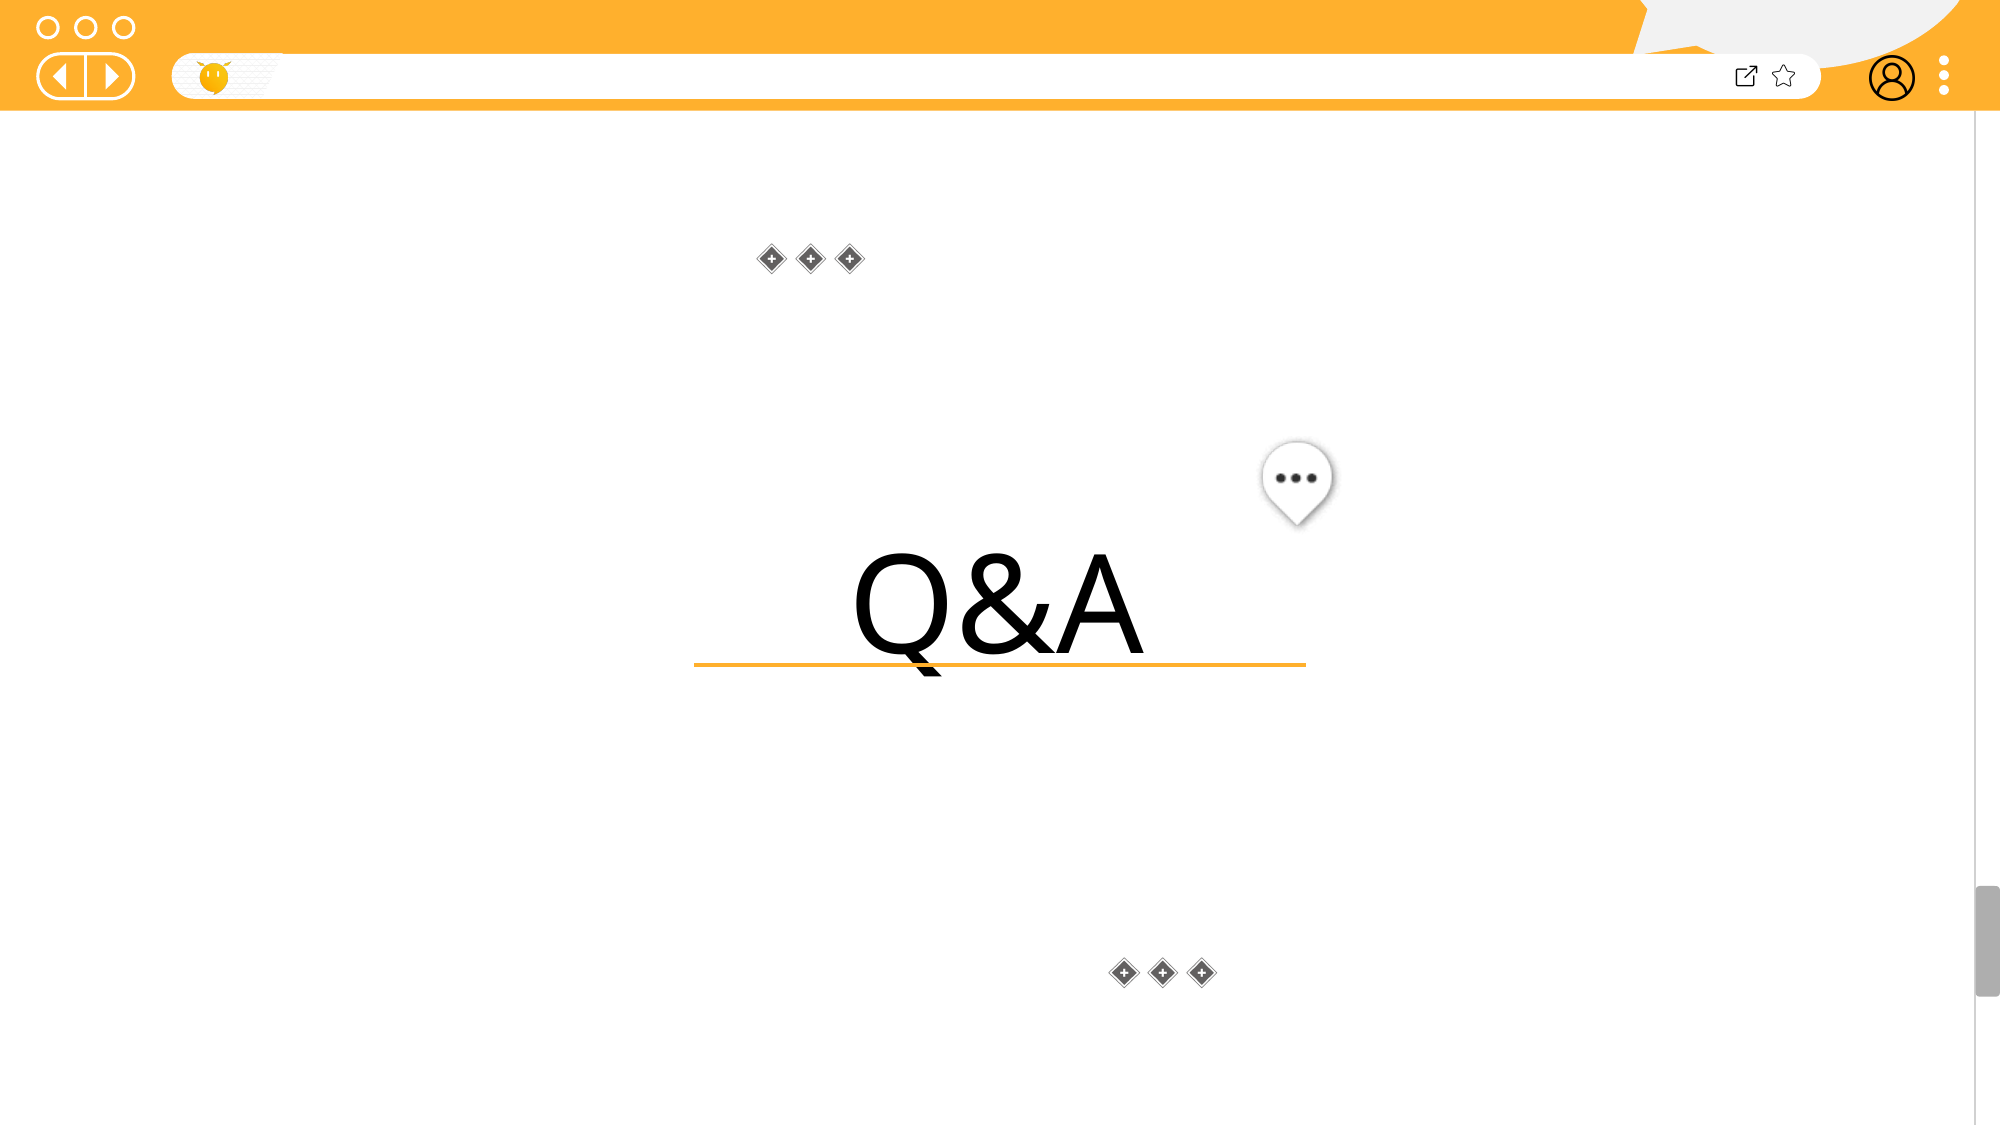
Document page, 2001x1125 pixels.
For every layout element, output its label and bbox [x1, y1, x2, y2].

text_box [0, 0, 2000, 112]
text_box [1632, 0, 1962, 70]
text_box [111, 15, 136, 40]
picture [1868, 54, 1915, 101]
picture [1735, 64, 1758, 88]
text_box [50, 59, 68, 94]
picture [195, 60, 233, 95]
text_box [1976, 884, 2000, 999]
picture [1771, 64, 1795, 87]
text_box [74, 15, 98, 40]
text_box [661, 234, 1345, 1001]
text_box [36, 15, 60, 40]
text_box [1937, 53, 1951, 67]
text_box [36, 52, 136, 101]
text_box [1937, 83, 1951, 97]
text_box [190, 52, 1823, 101]
text_box [1937, 68, 1951, 82]
text_box [170, 51, 286, 100]
text_box [104, 59, 122, 94]
